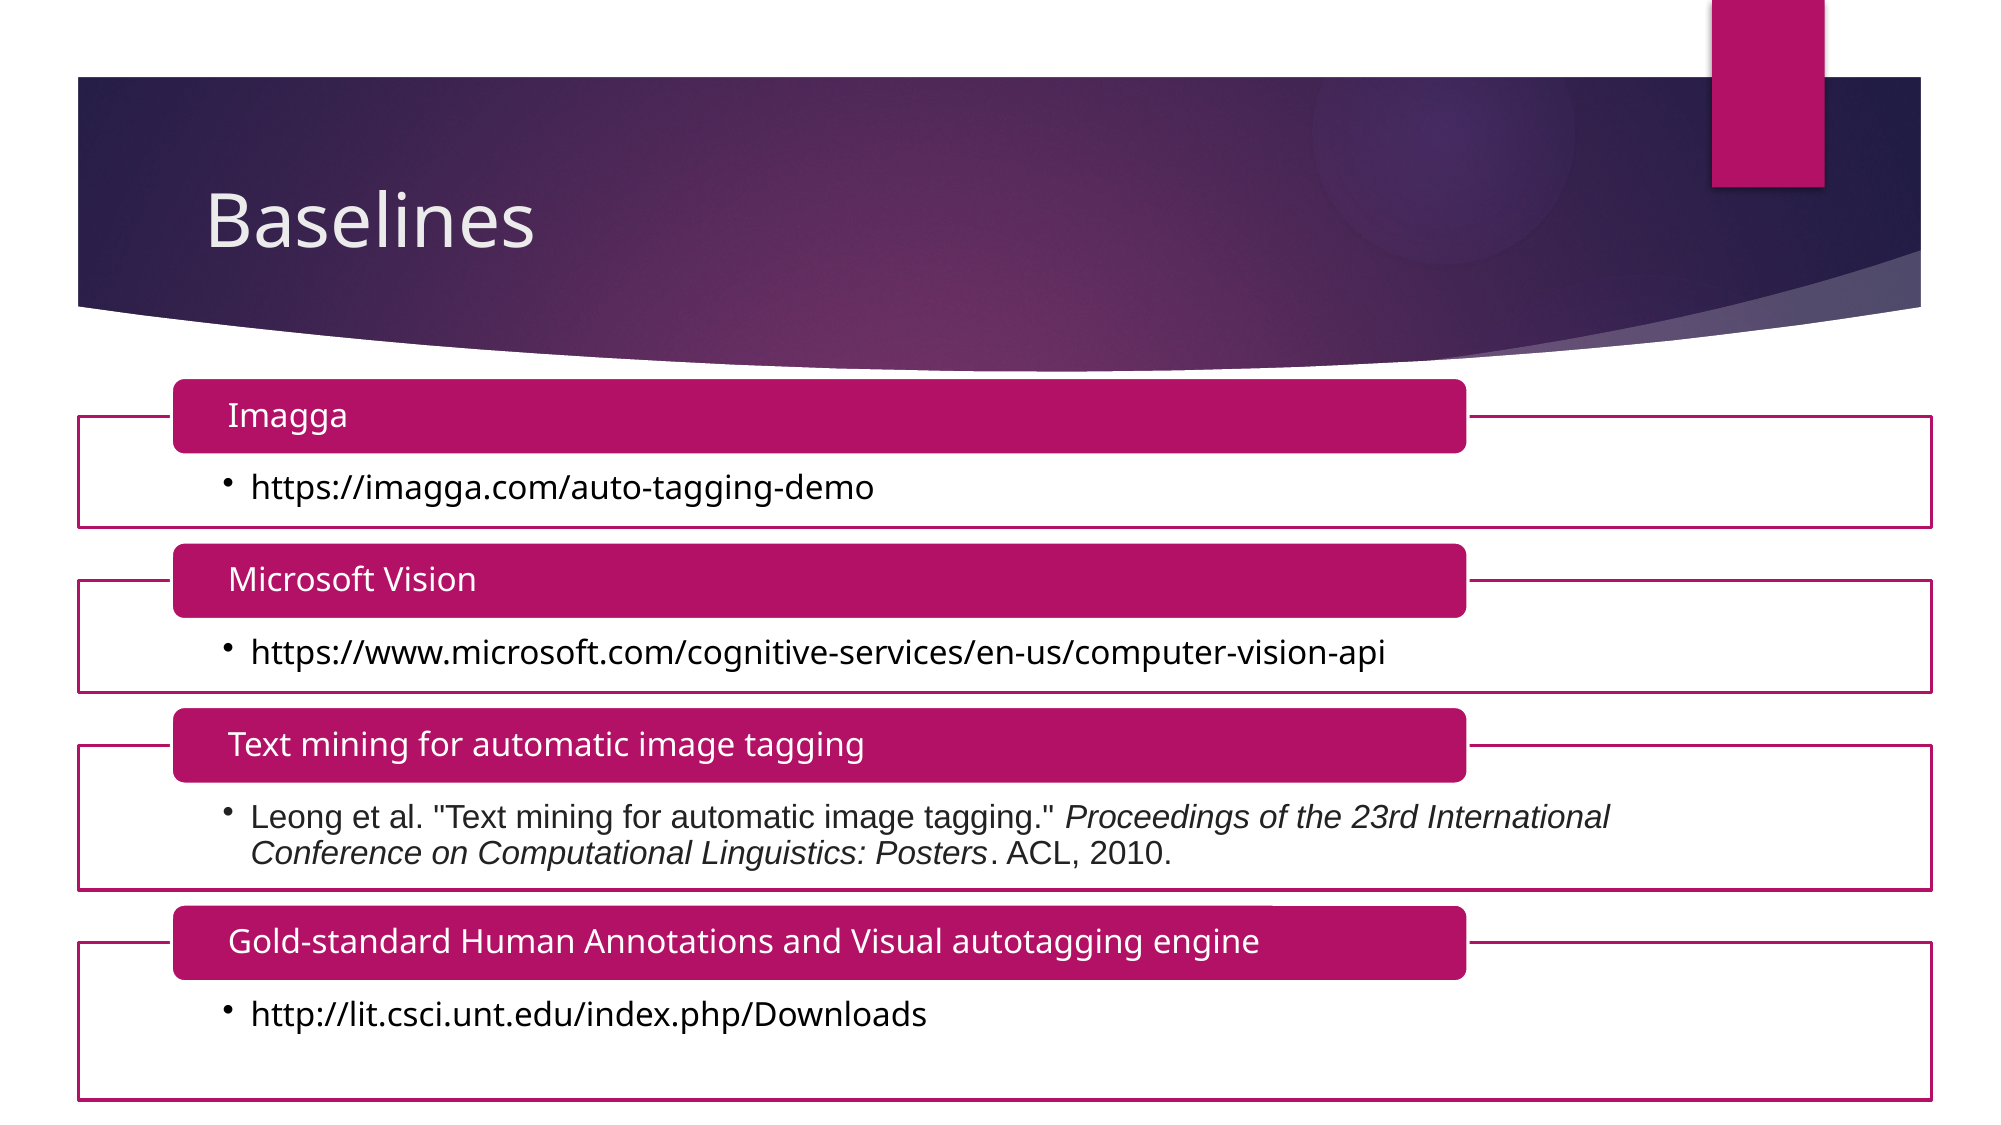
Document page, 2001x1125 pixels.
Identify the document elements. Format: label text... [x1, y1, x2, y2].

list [78, 363, 1932, 1115]
title Baselines [189, 159, 1627, 276]
